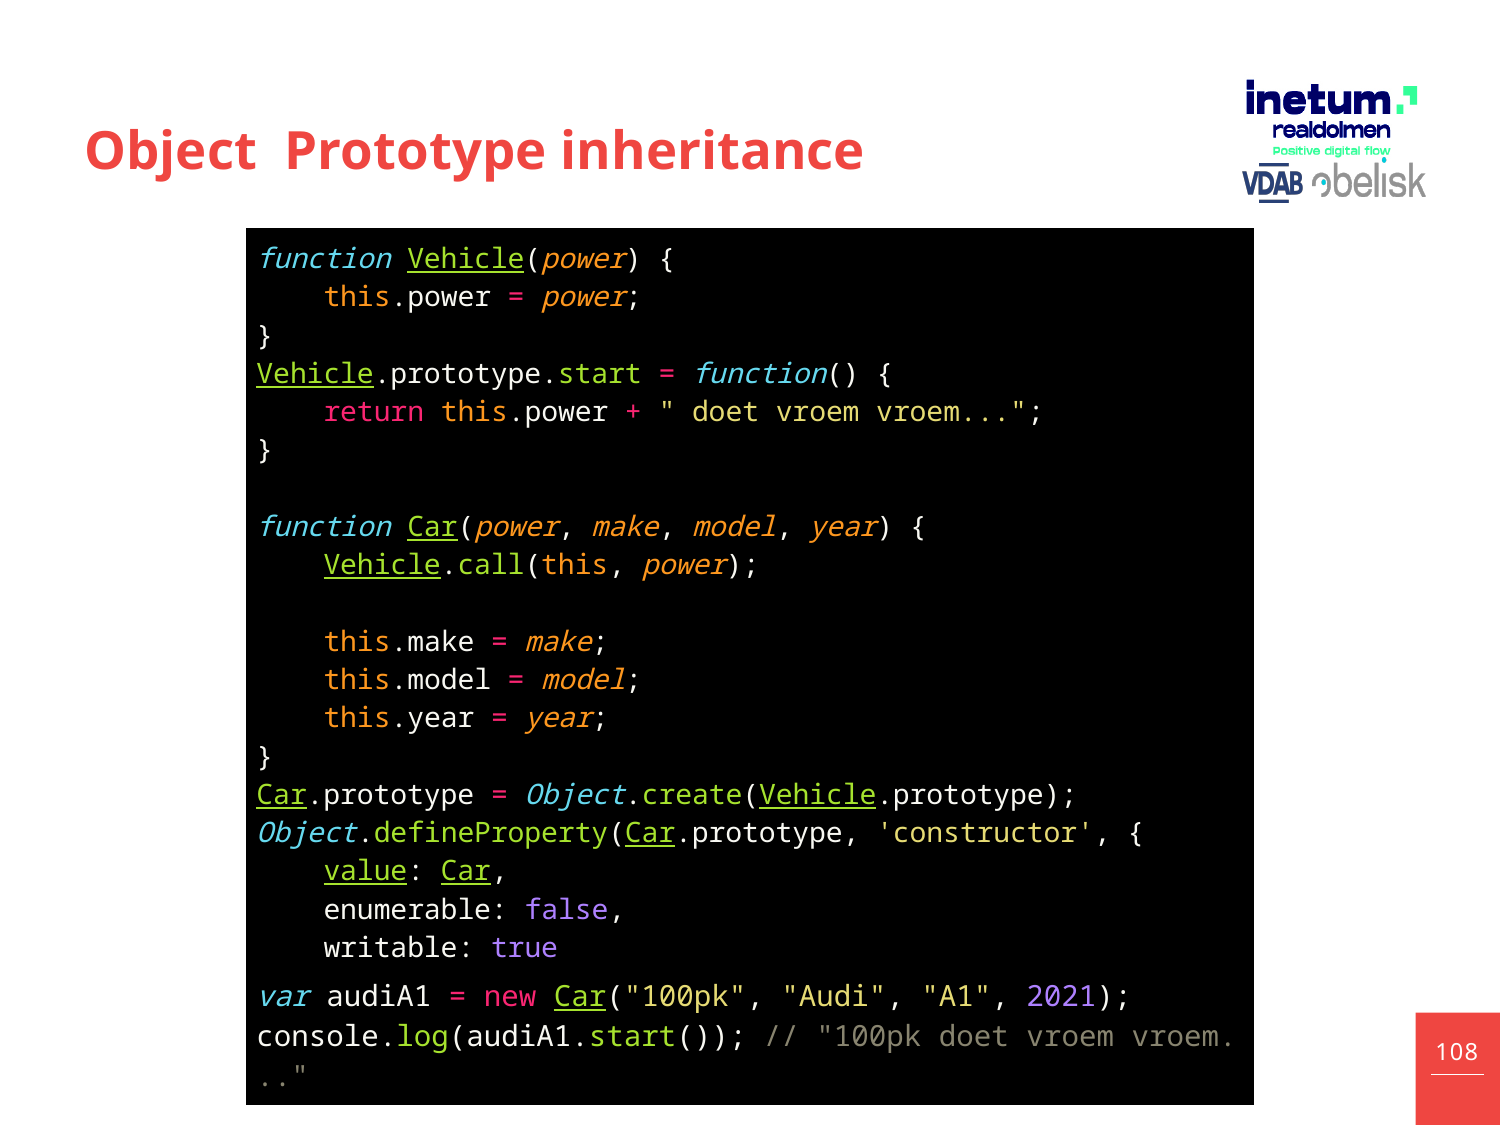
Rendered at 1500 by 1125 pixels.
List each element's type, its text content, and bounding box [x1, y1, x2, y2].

table_header var audiA1 = new Car("100pk", "Audi", "A1", 2021); console.log(audiA1.start()); // "100pk doet vroem vroem..." [246, 965, 1254, 1105]
picture [1233, 52, 1431, 203]
title Object Prototype inheritance [83, 114, 1229, 181]
table_header function Vehicle(power) { this.power = power; } Vehicle.prototype.start = function() { return this.power + " doet vroem vroem..."; } function Car(power, make, model, year) { Vehicle.call(this, power); this.make = make; this.model = model; this.year = year; } Car.prototype = Object.create(Vehicle.prototype); Object.defineProperty(Car.prototype, 'constructor', { value: Car, enumerable: false, writable: true }); [246, 228, 1254, 965]
